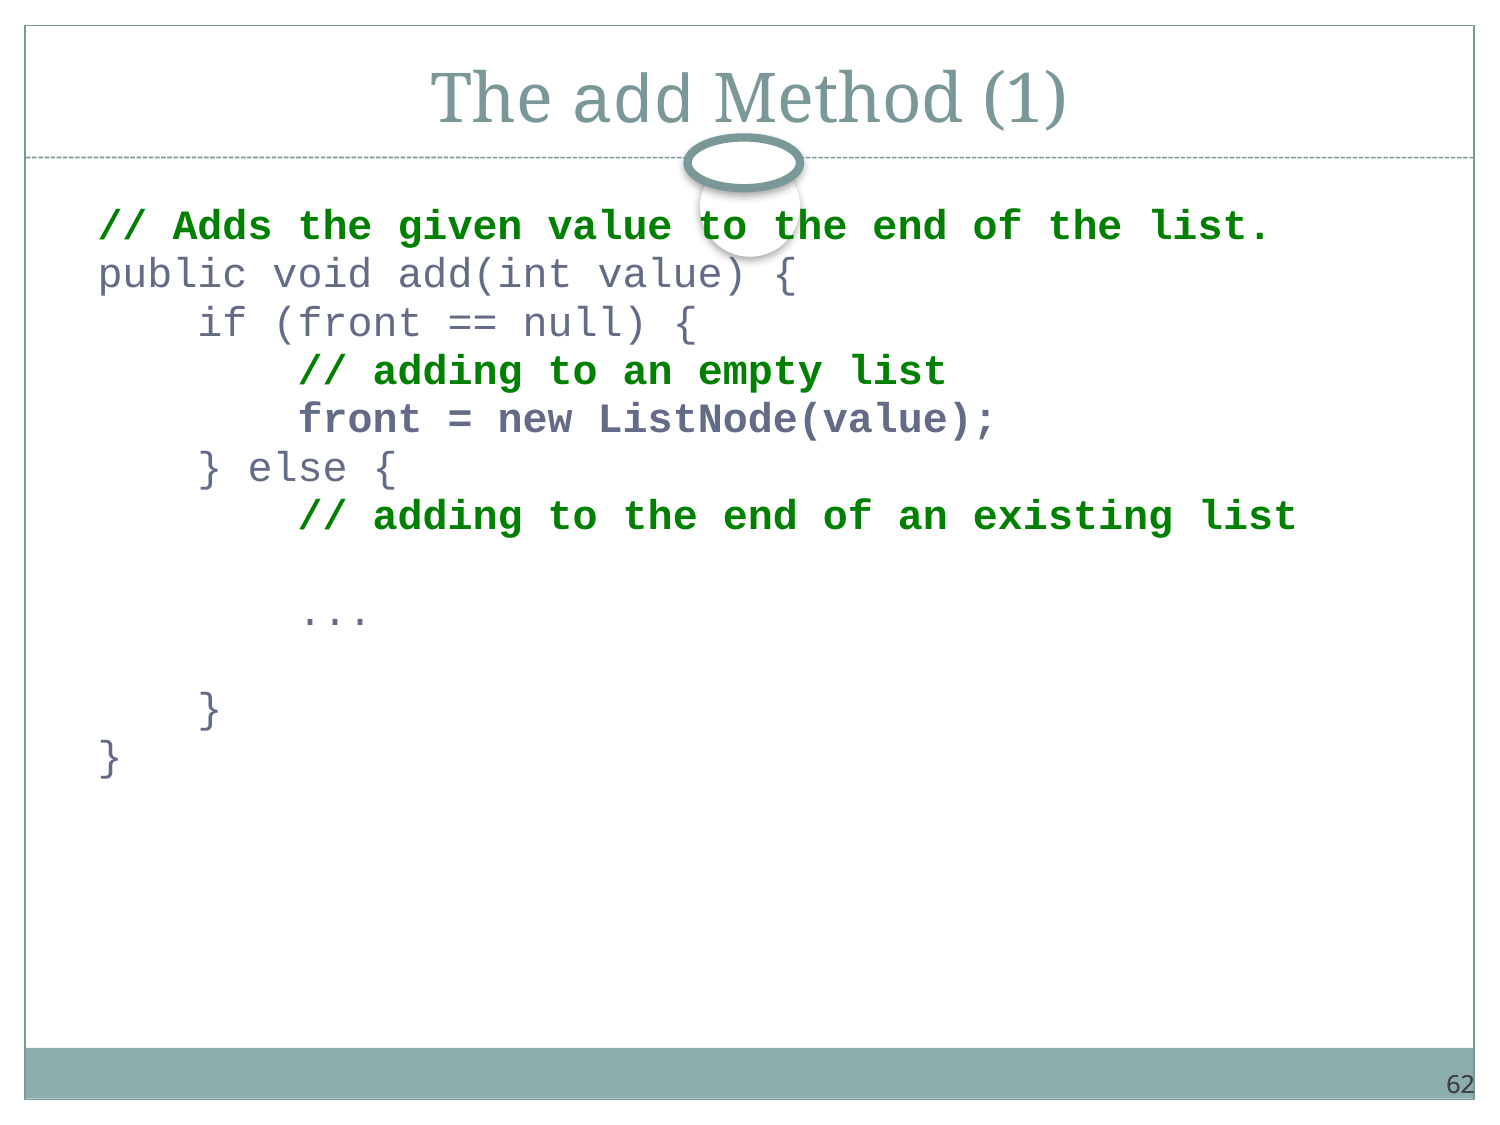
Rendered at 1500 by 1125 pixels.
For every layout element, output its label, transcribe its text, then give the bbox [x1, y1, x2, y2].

list // Adds the given value to the end of the list. public void add(int value) { if (front == null) { // adding to an empty list front = new ListNode(value); } else { // adding to the end of an existing list ... } } [37, 200, 1463, 1038]
title The add Method (1) [49, 37, 1450, 144]
